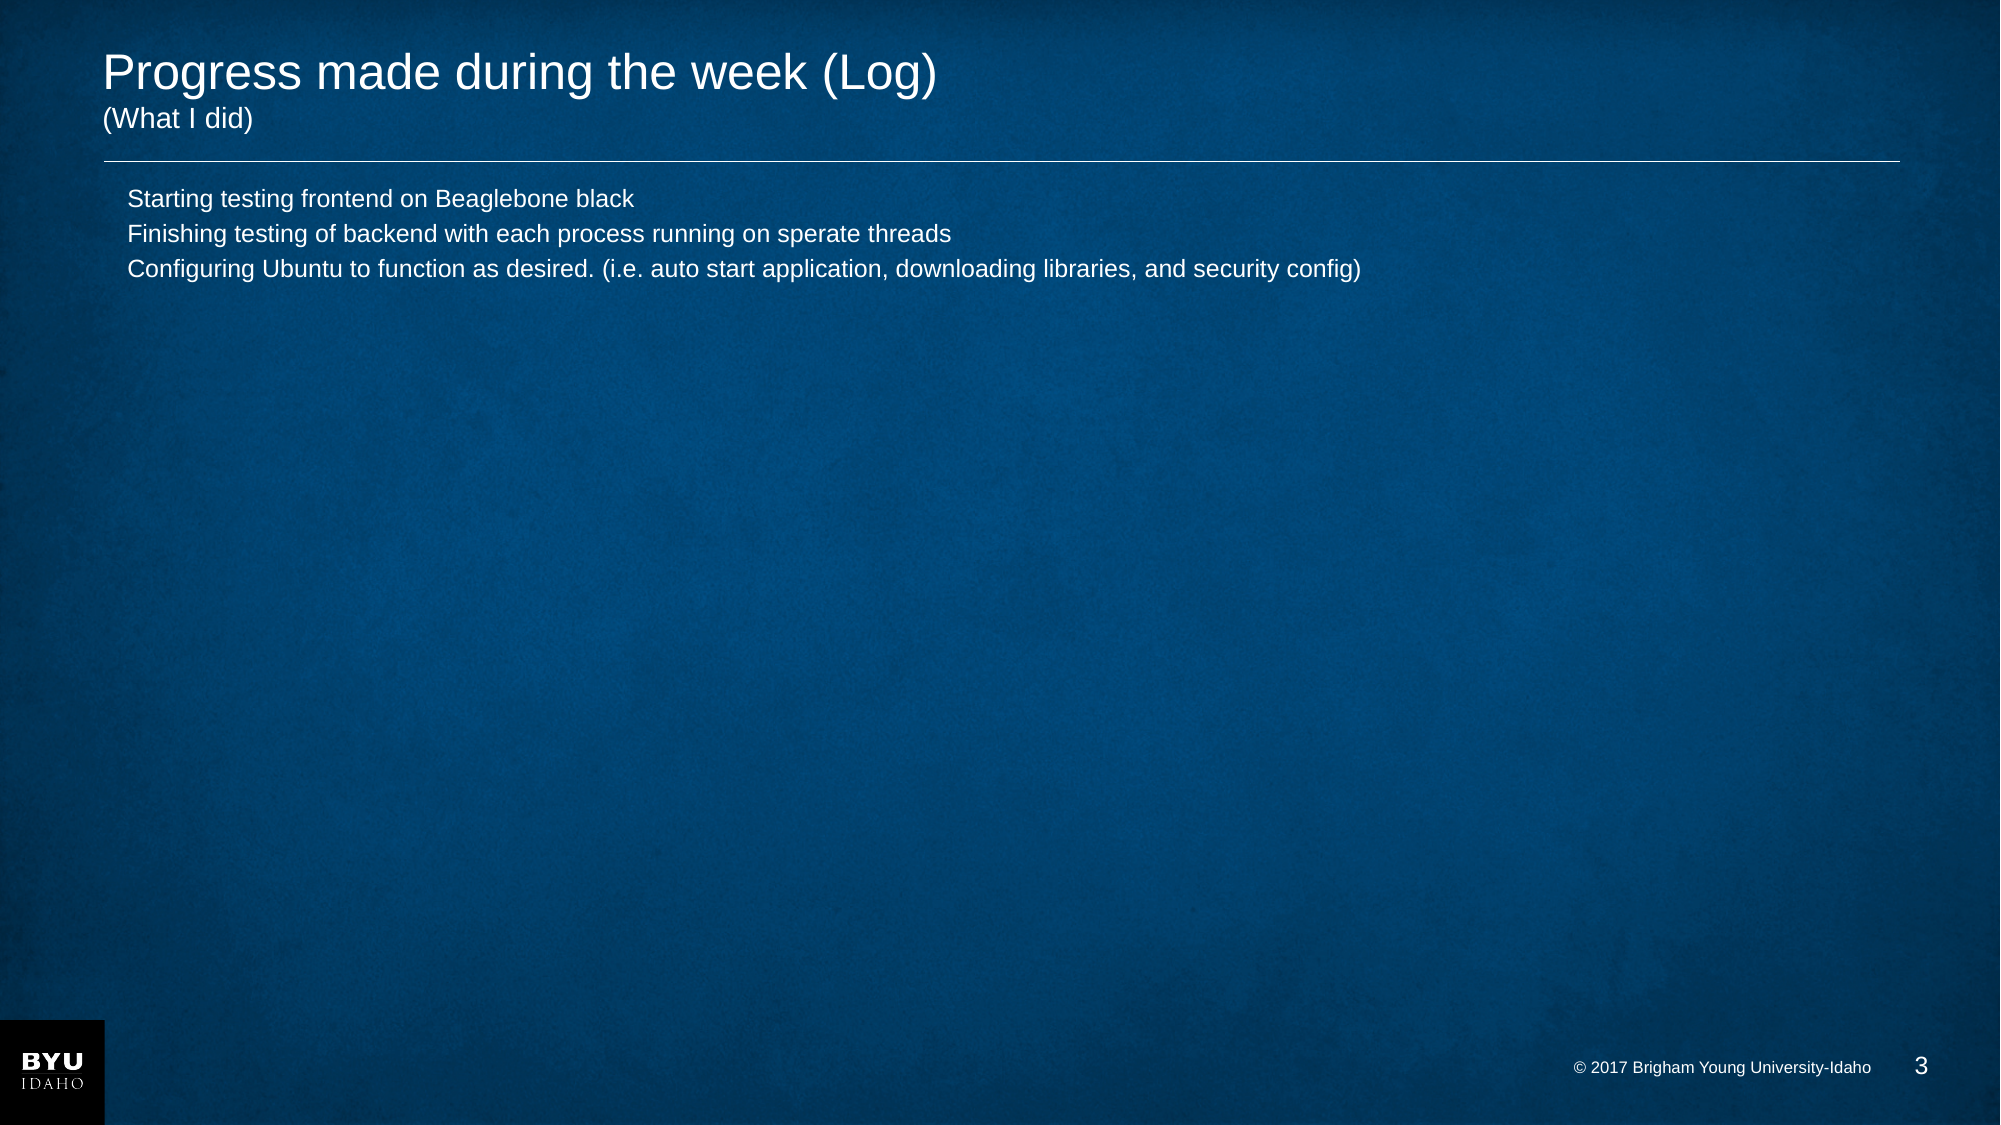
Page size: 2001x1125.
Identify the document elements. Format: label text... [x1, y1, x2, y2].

title Progress made during the week (Log) (What I did) [87, 12, 1900, 162]
picture [0, 0, 2000, 1125]
text_box Starting testing frontend on Beaglebone black Finishing testing of backend with each process running on sperate threads Configuring Ubuntu to function as desired. (i.e. auto start application, downloading libraries, and security config) [112, 174, 1900, 1013]
